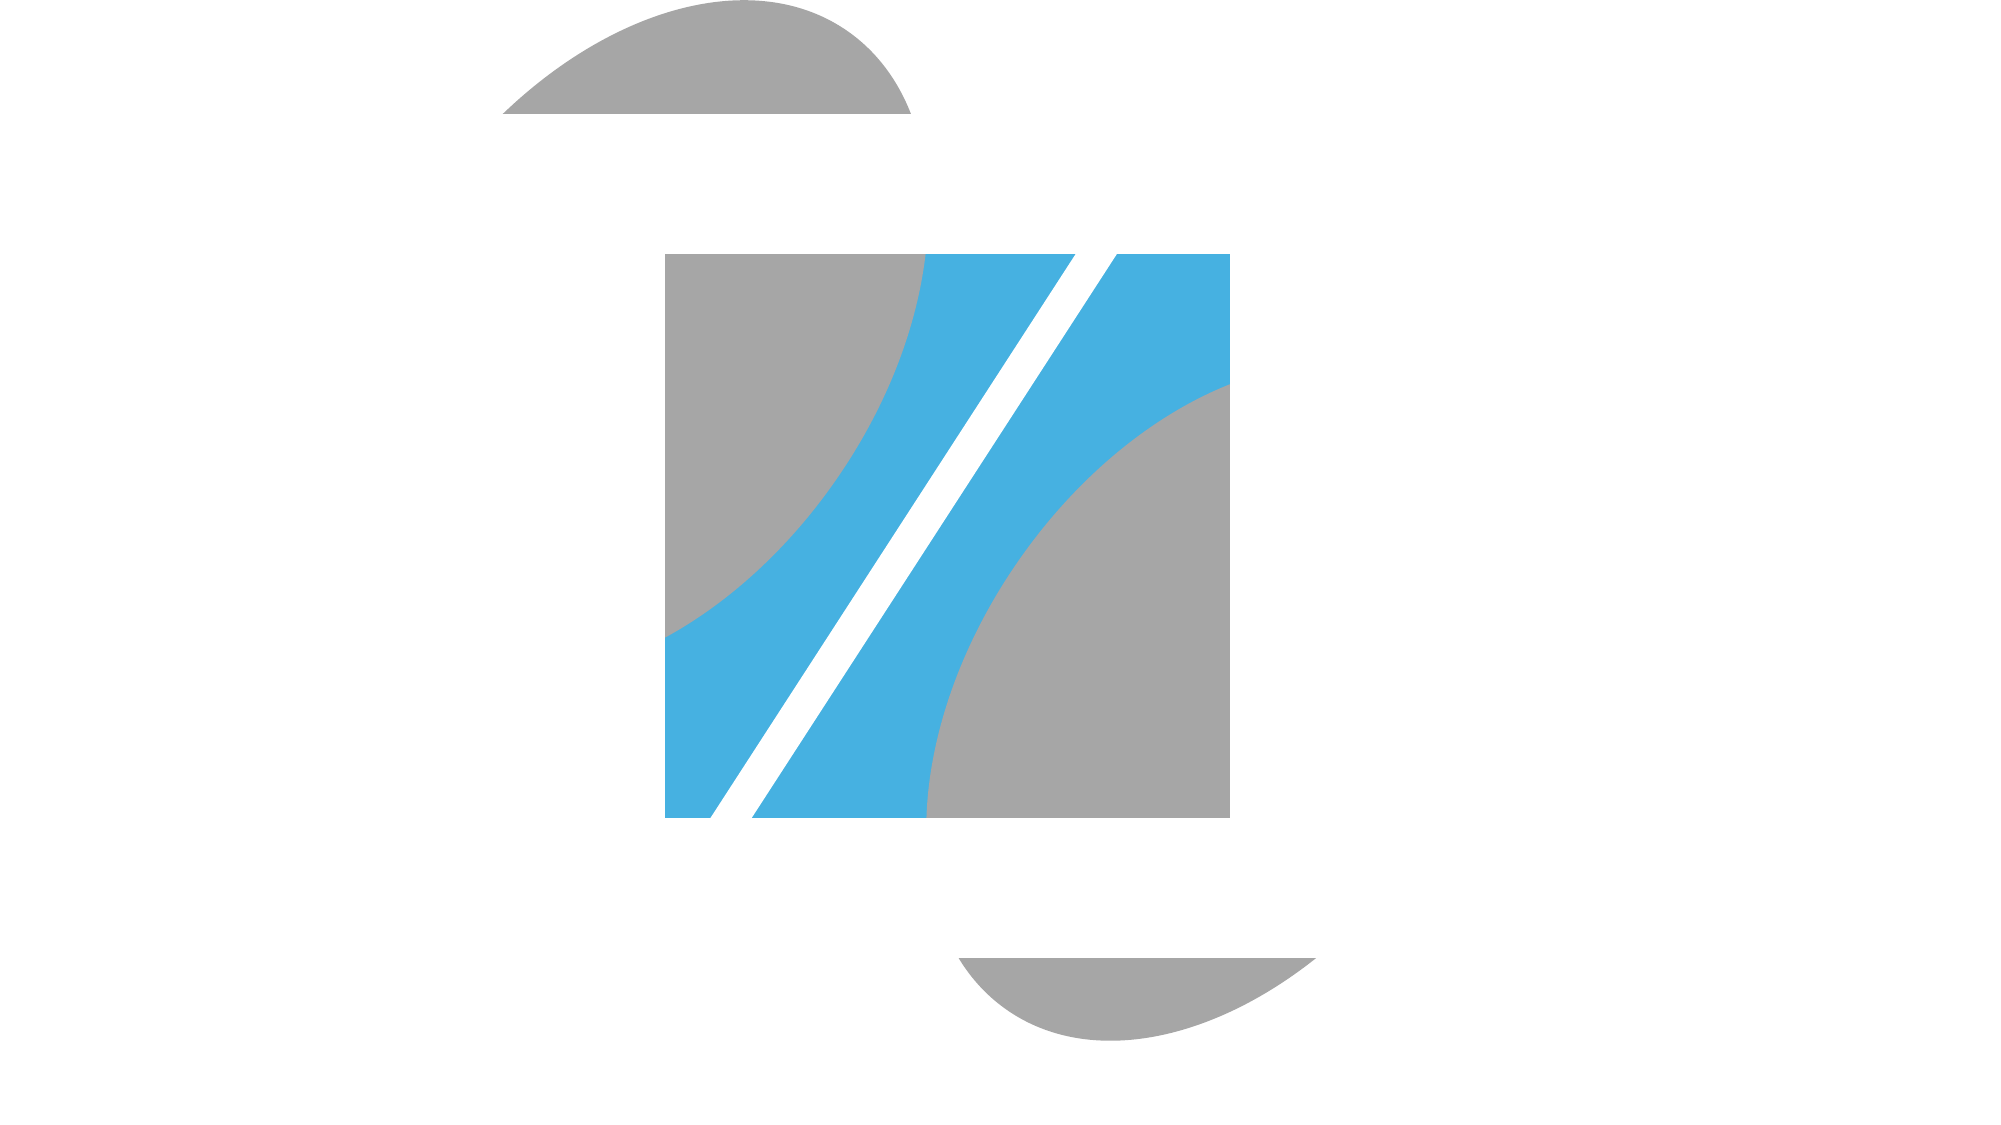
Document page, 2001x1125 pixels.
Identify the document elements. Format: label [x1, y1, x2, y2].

picture [290, 0, 1604, 1042]
